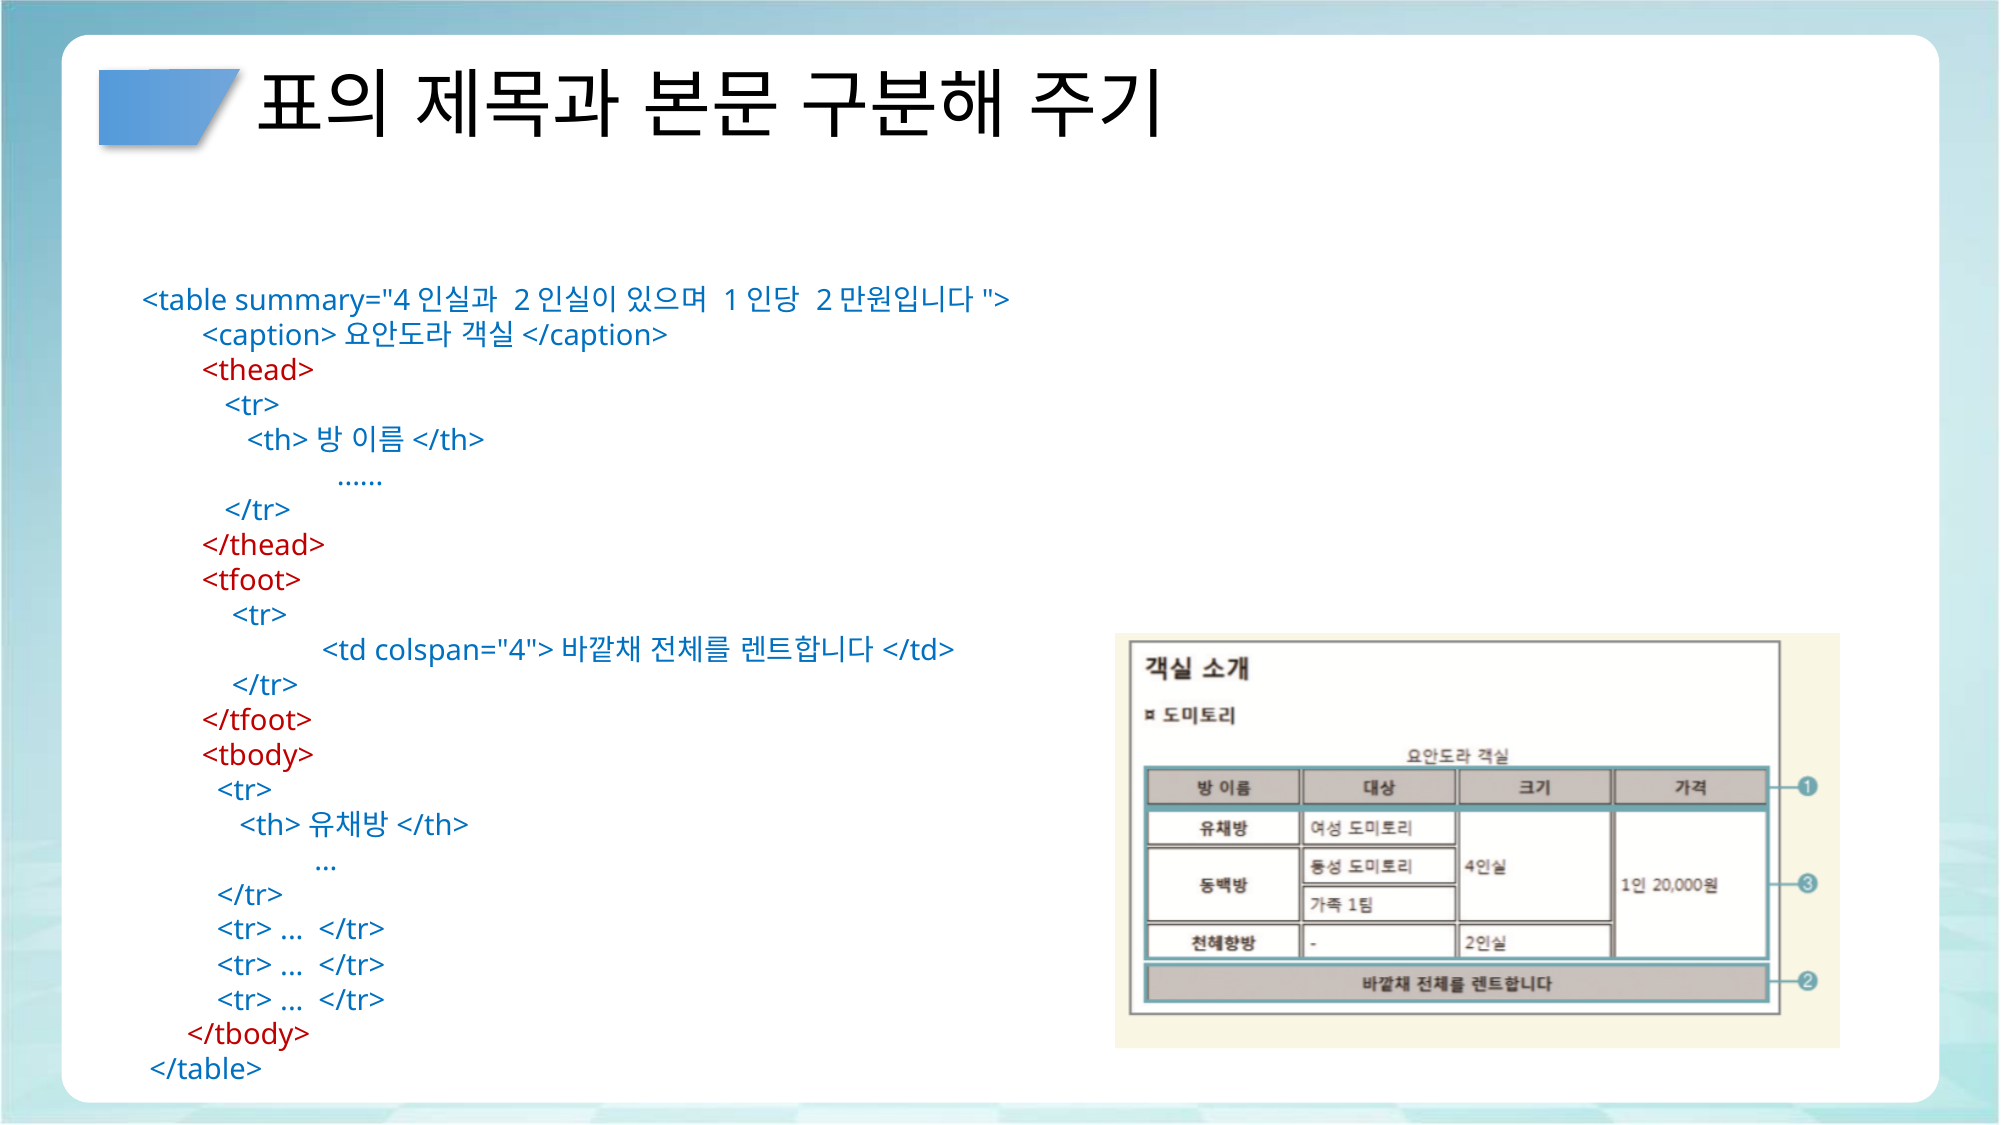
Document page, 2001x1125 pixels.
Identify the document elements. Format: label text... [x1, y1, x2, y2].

text_box <table summary="4인실과 2인실이 있으며 1인당 2만원입니다"> <caption>요안도라 객실</caption> <thead> <tr> <th>방 이름</th> ...... </tr> </thead> <tfoot> <tr> <td colspan="4">바깥채 전체를 렌트합니다</td> </tr> </tfoot> <tbody> <tr> <th>유채방</th> … </tr> <tr> ... </tr> <tr> ... </tr> <tr> ... </tr> </tbody> </table> [127, 274, 1585, 1093]
title 표의 제목과 본문 구분해 주기 [240, 49, 1809, 165]
picture [0, 0, 2001, 1125]
